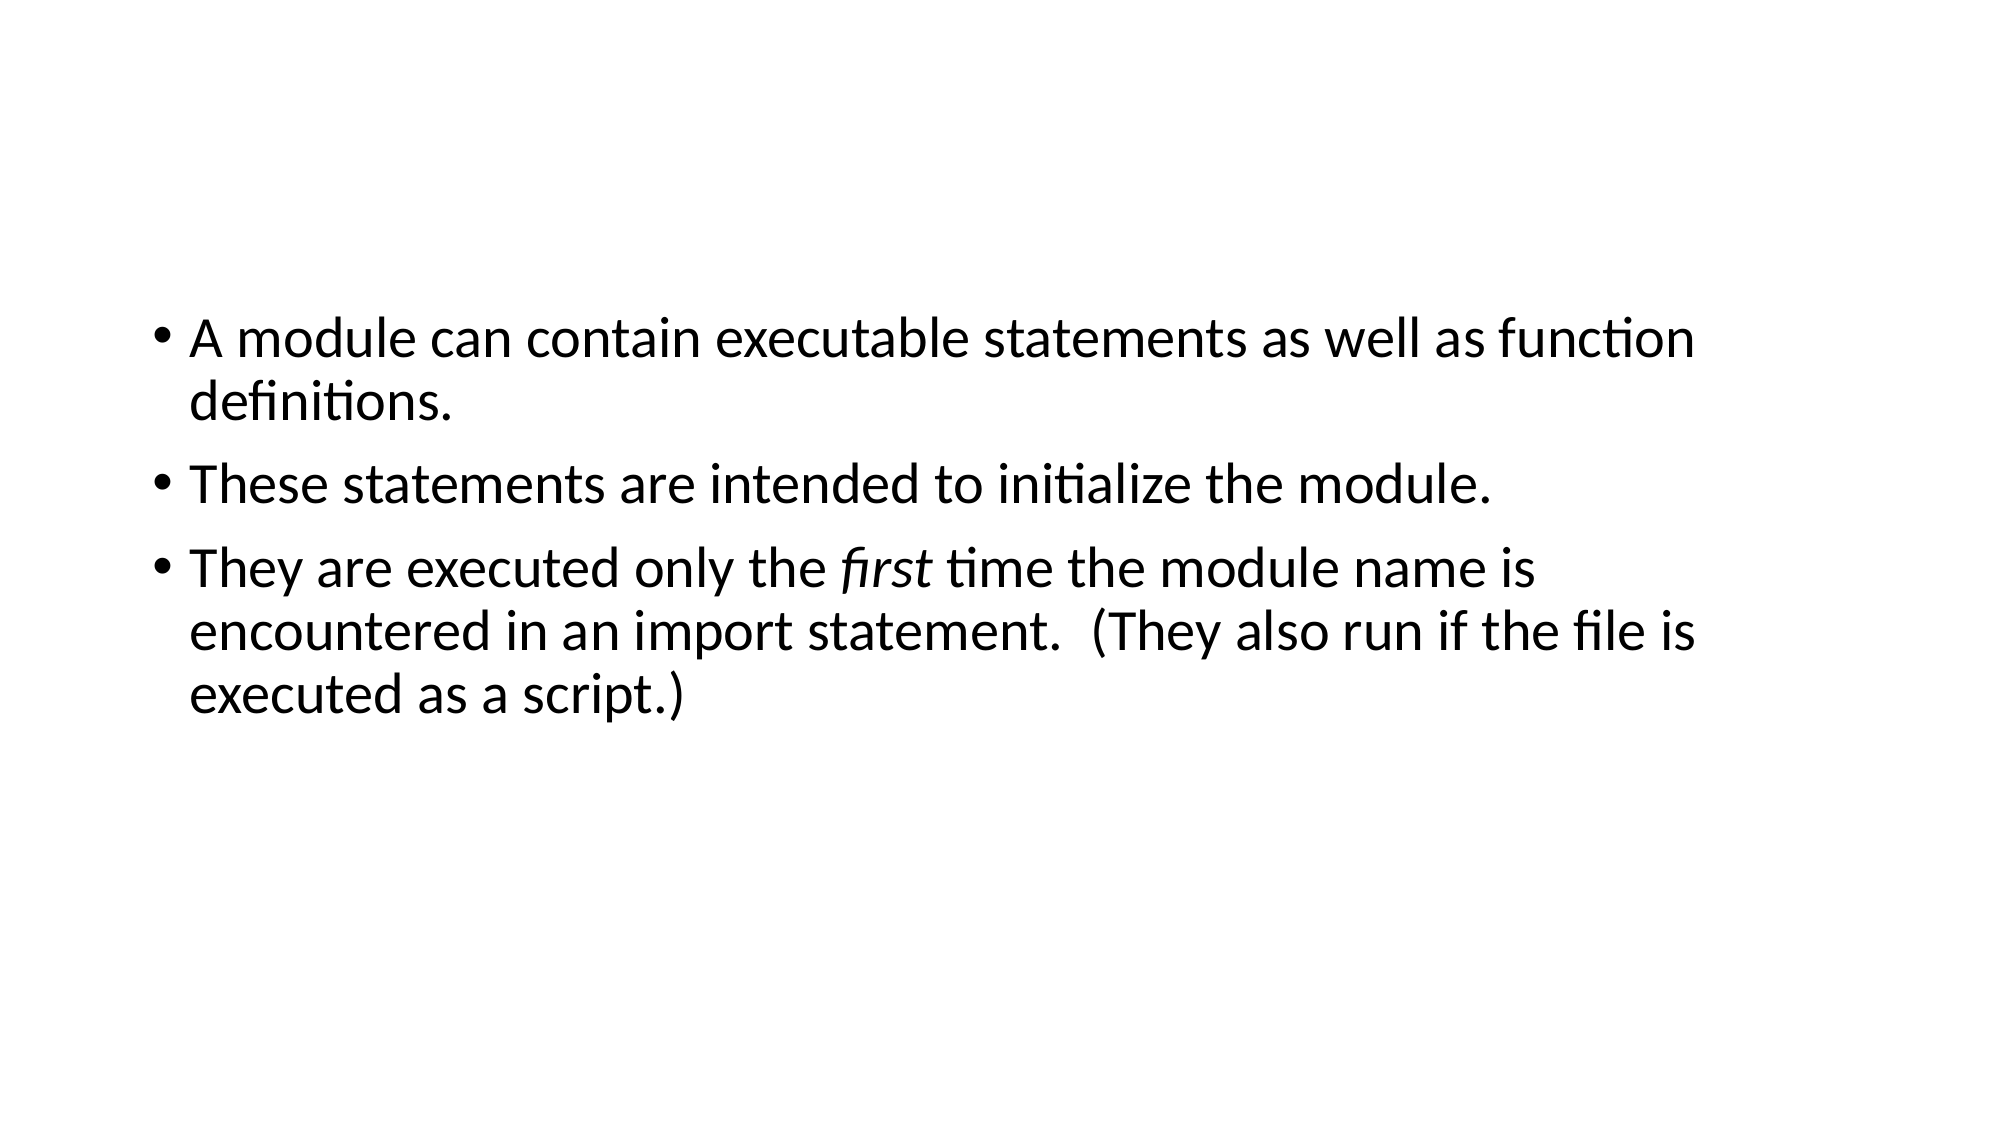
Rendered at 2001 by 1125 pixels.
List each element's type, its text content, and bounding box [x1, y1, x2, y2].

list A module can contain executable statements as well as function definitions. These statements are intended to initialize the module. They are executed only the first time the module name is encountered in an import statement. (They also run if the file is executed as a script.) [137, 299, 1863, 1014]
